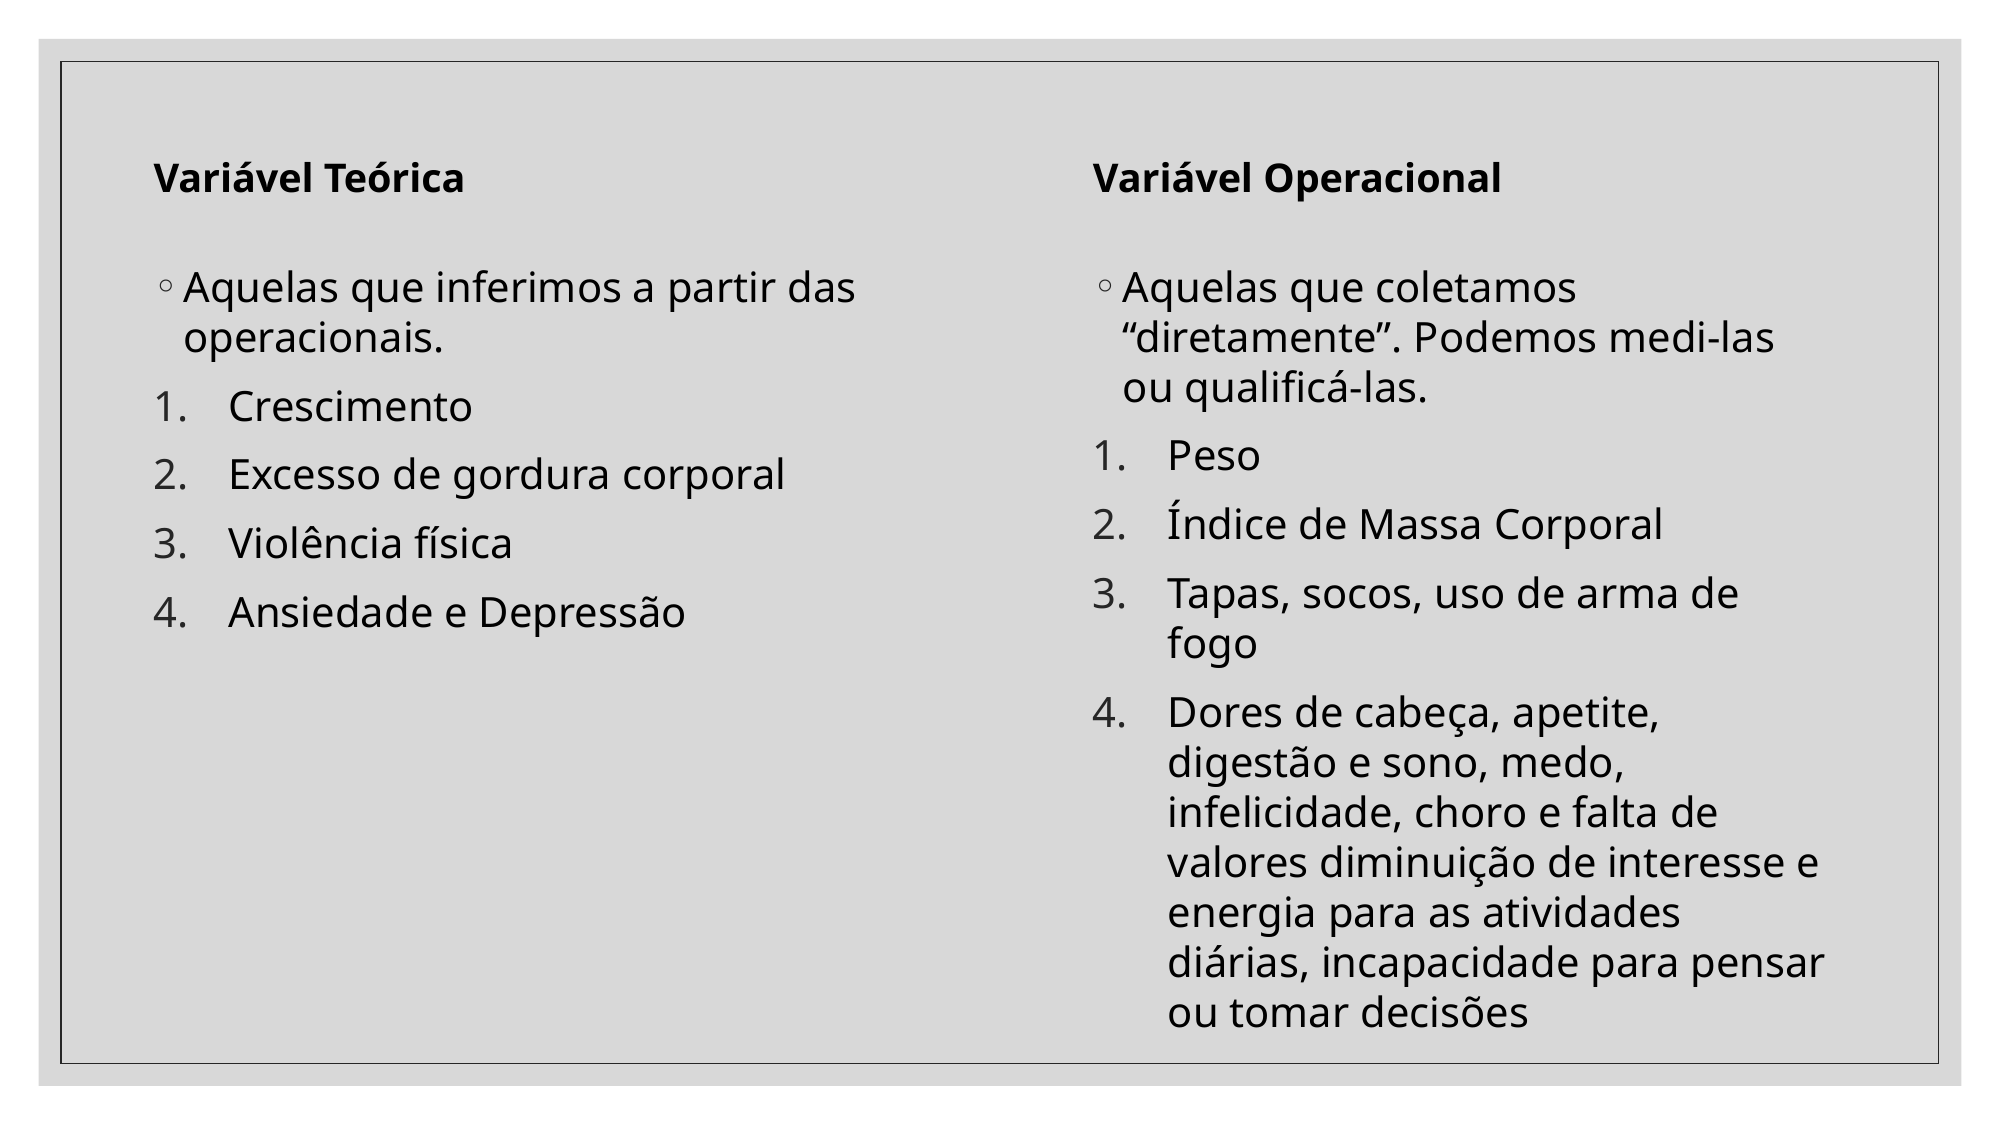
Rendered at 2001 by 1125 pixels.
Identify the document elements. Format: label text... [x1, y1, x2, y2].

list Aquelas que inferimos a partir das operacionais. Crescimento Excesso de gordura corporal Violência física Ansiedade e Depressão [138, 252, 904, 772]
list Variável Operacional [1077, 147, 1843, 252]
list Aquelas que coletamos “diretamente”. Podemos medi-las ou qualificá-las. Peso Índice de Massa Corporal Tapas, socos, uso de arma de fogo Dores de cabeça, apetite, digestão e sono, medo, infelicidade, choro e falta de valores diminuição de interesse e energia para as atividades diárias, incapacidade para pensar ou tomar decisões [1077, 252, 1843, 869]
list Variável Teórica [138, 147, 904, 252]
